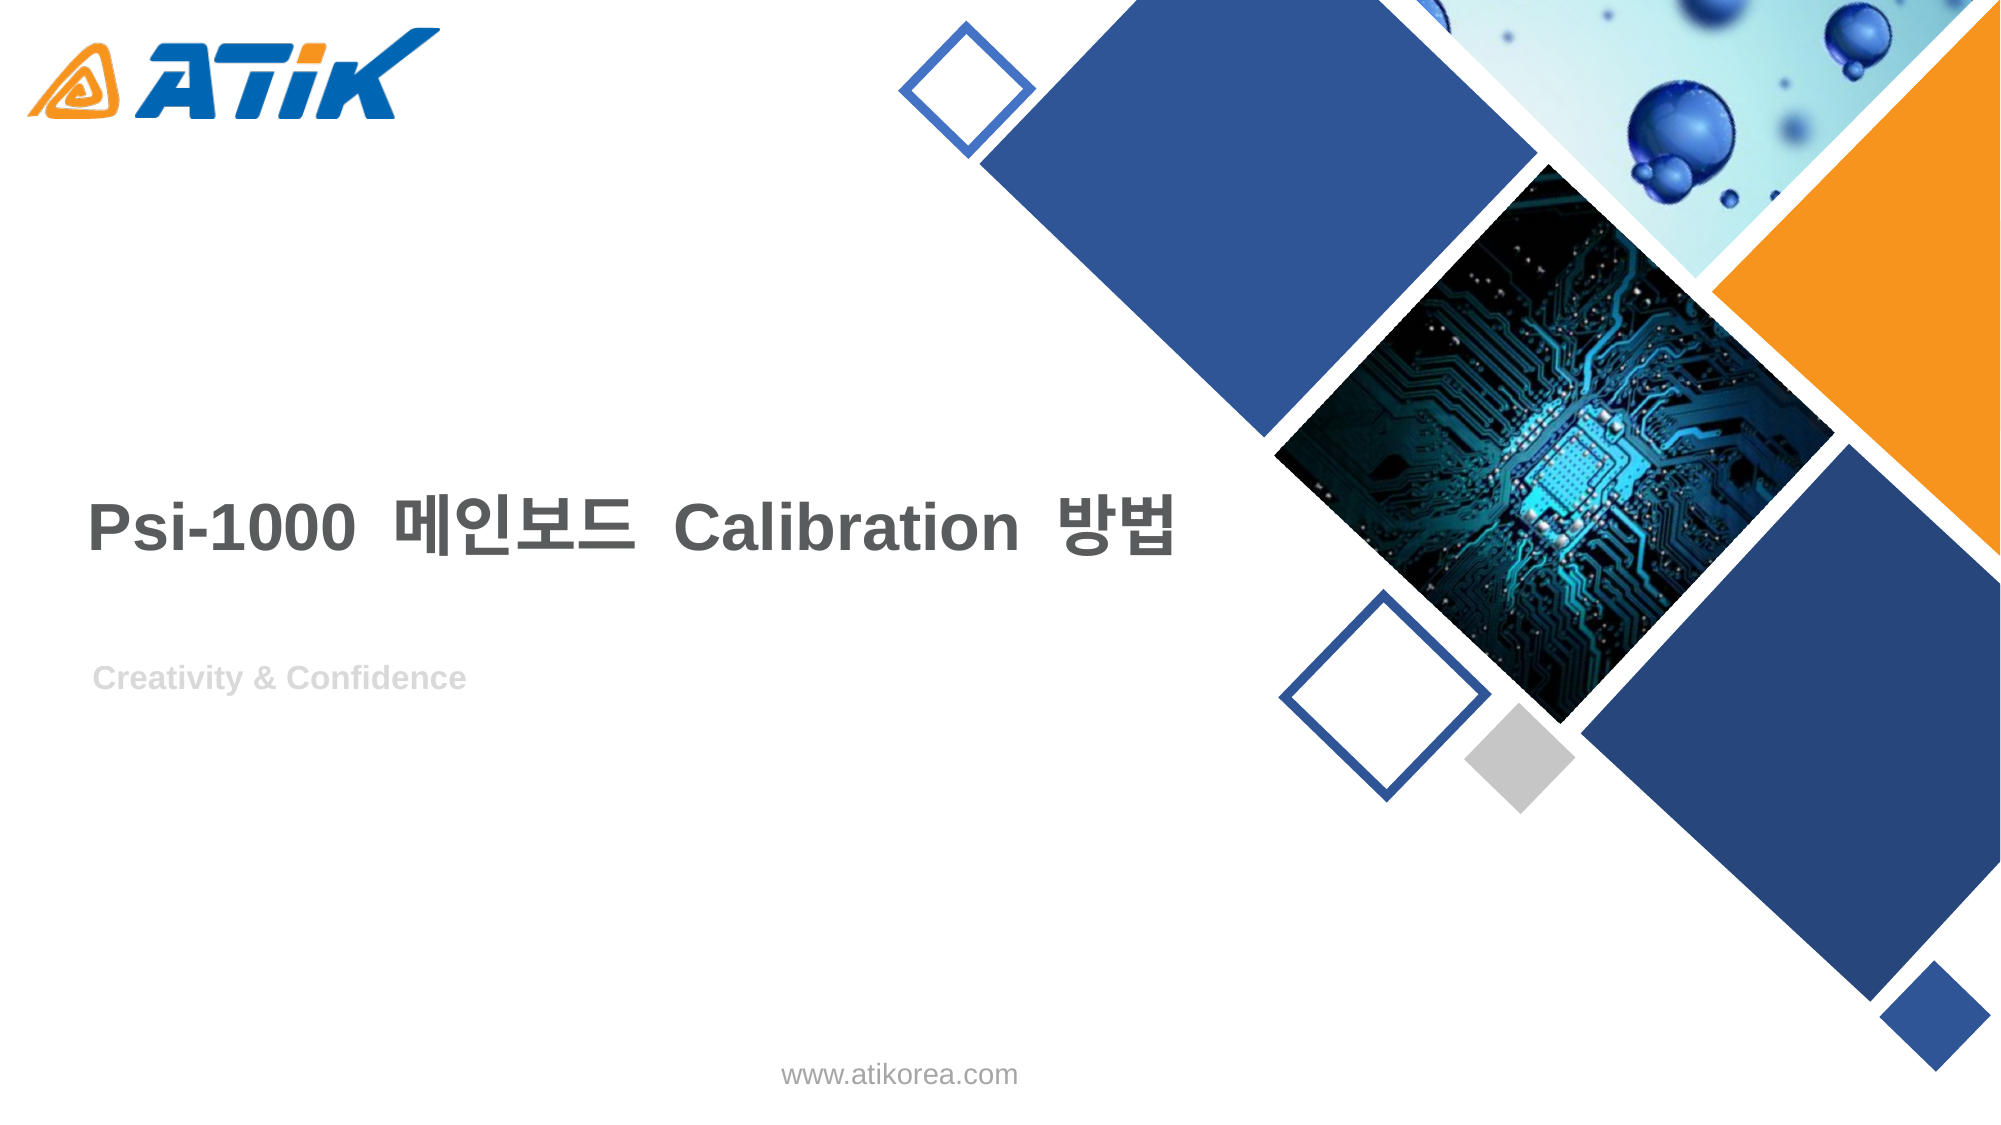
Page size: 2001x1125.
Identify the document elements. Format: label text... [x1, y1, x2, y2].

picture [1416, 0, 1973, 279]
picture [1275, 165, 1834, 723]
text_box www.atikorea.com [766, 1047, 1322, 1098]
text_box Creativity & Confidence [77, 648, 483, 704]
picture [27, 27, 440, 119]
text_box Psi-1000 메인보드 Calibration 방법 [73, 476, 1210, 571]
